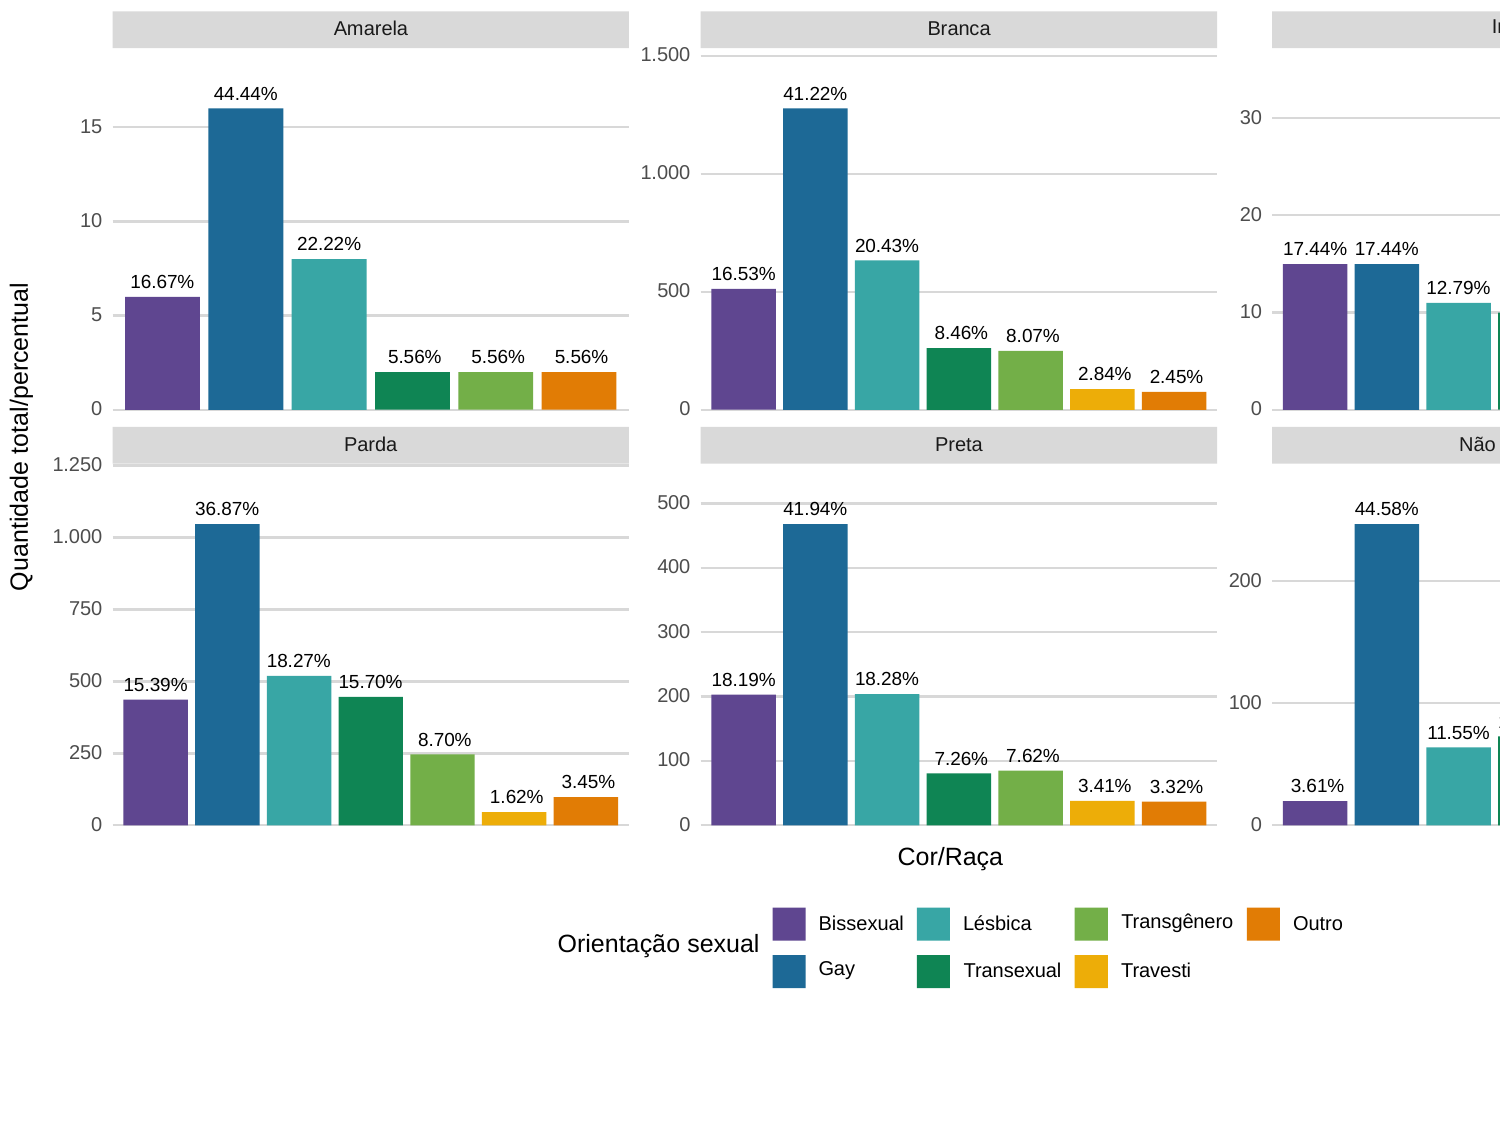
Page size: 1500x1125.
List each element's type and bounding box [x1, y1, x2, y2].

text_box [0, 0, 1500, 1013]
